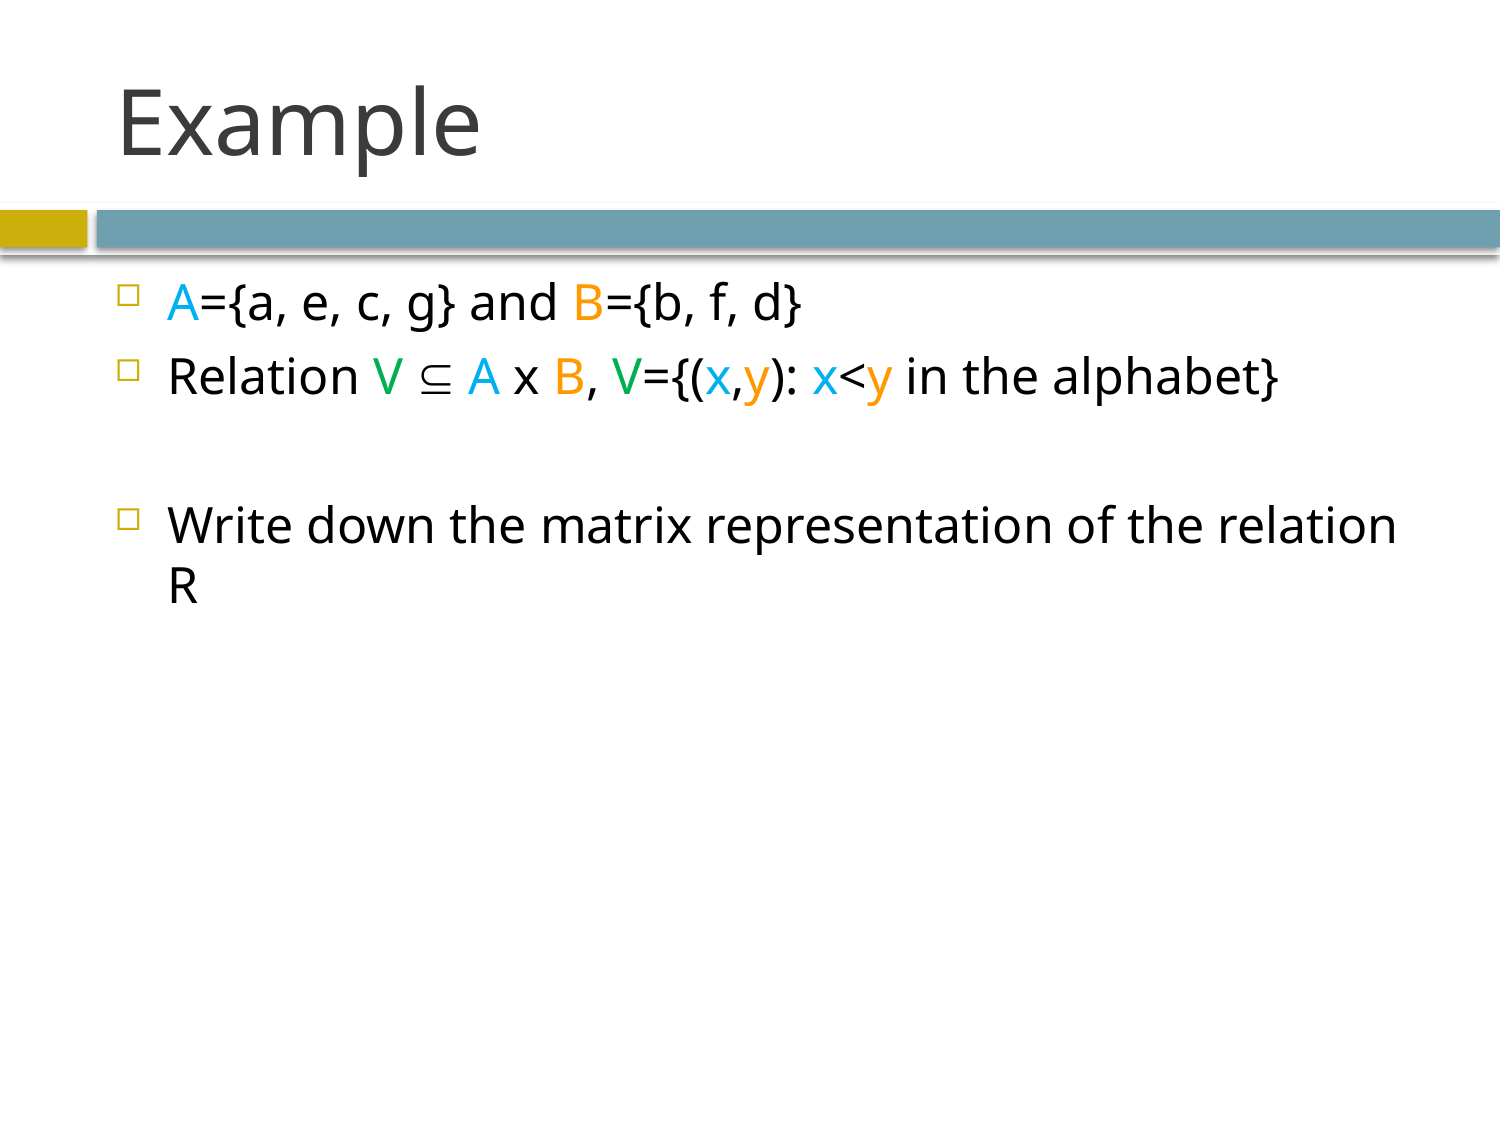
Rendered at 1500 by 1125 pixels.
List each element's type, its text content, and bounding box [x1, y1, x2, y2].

title Example [100, 37, 1438, 200]
list A={a, e, c, g} and B={b, f, d} Relation V  A x B, V={(x,y): x<y in the alphabet} Write down the matrix representation of the relation R [100, 262, 1438, 1000]
